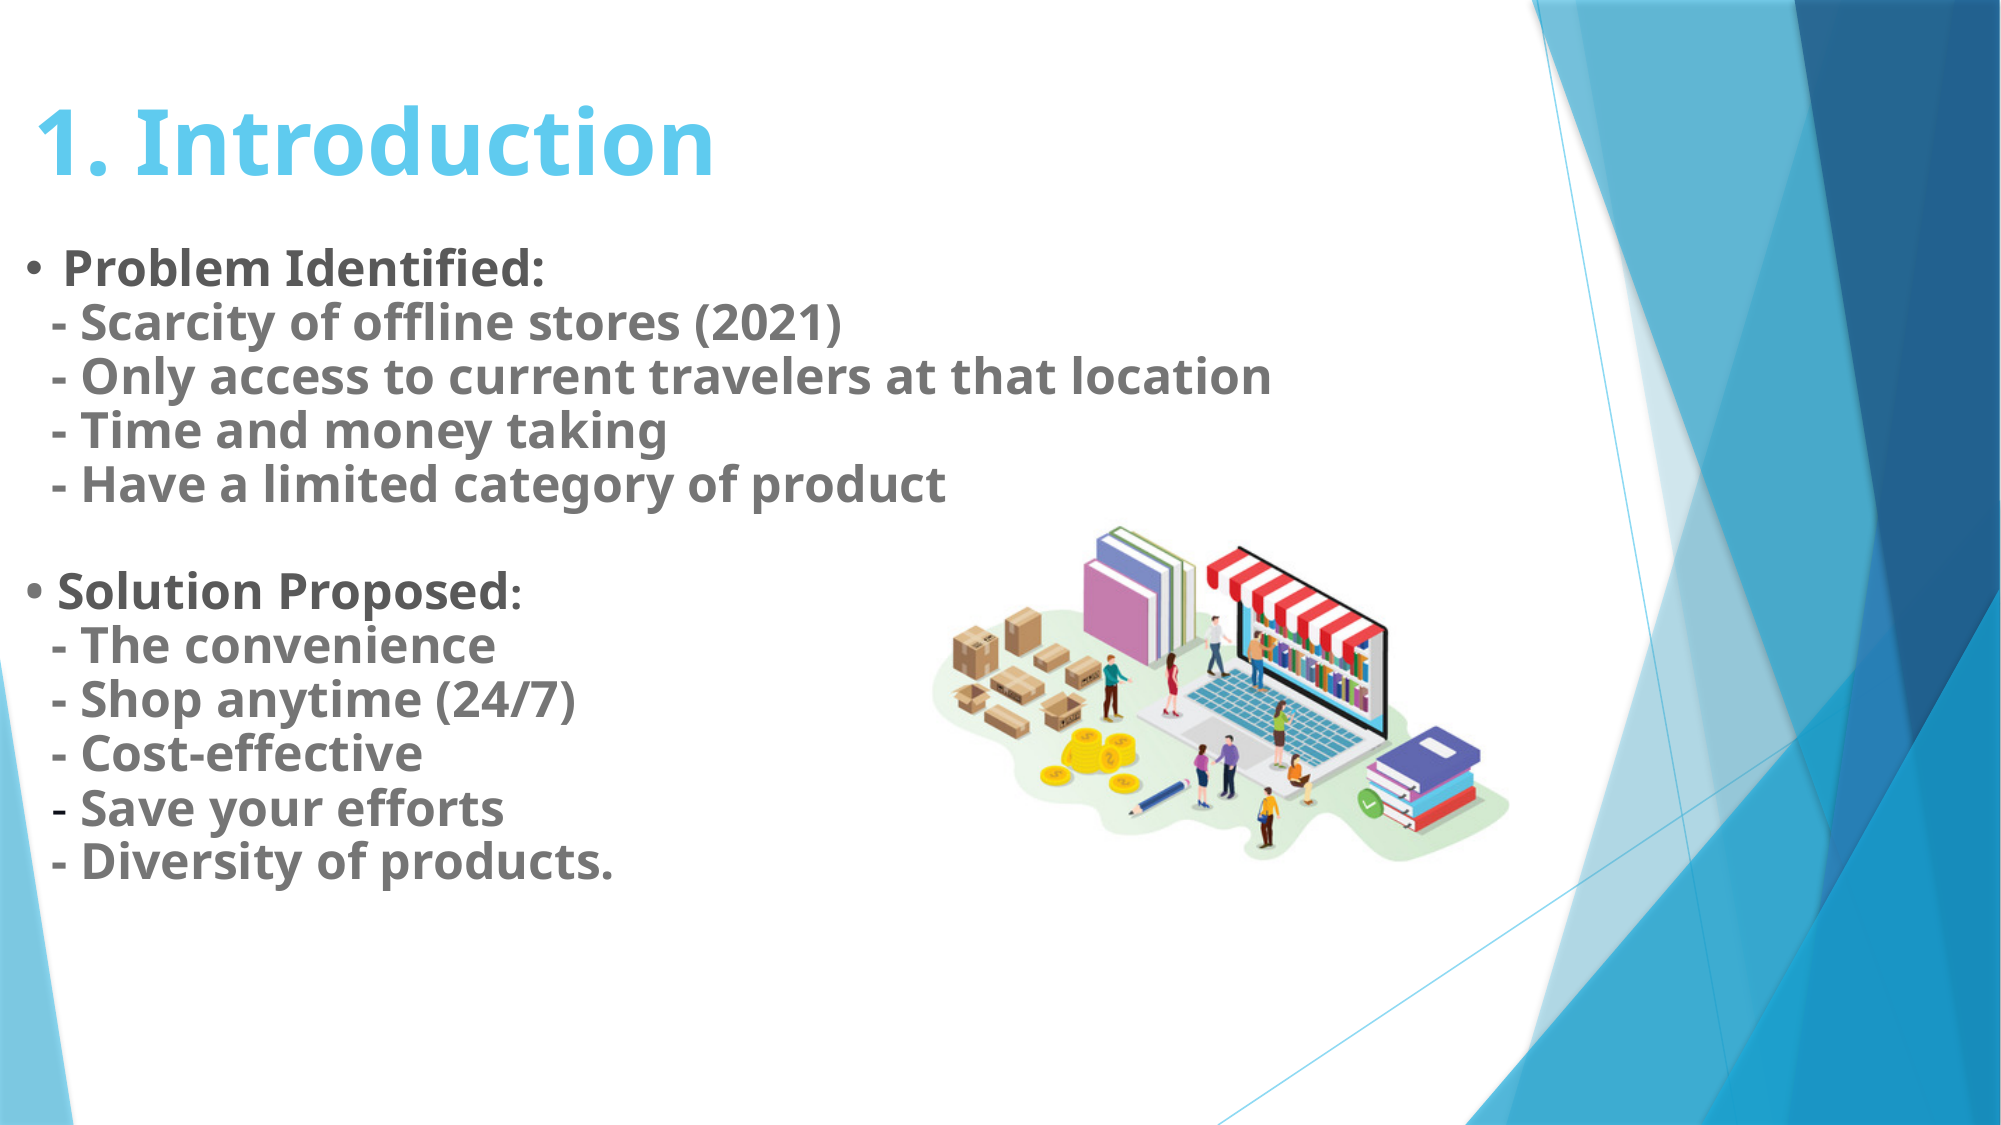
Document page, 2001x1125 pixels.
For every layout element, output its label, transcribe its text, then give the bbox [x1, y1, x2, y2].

text_box Problem Identified: - Scarcity of offline stores (2021) - Only access to current travelers at that location - Time and money taking - Have a limited category of product • Solution Proposed: - The convenience - Shop anytime (24/7) - Cost-effective - Save your efforts - Diversity of products. [10, 235, 1340, 1037]
picture [929, 486, 1511, 890]
text_box 1. Introduction [18, 37, 1744, 255]
